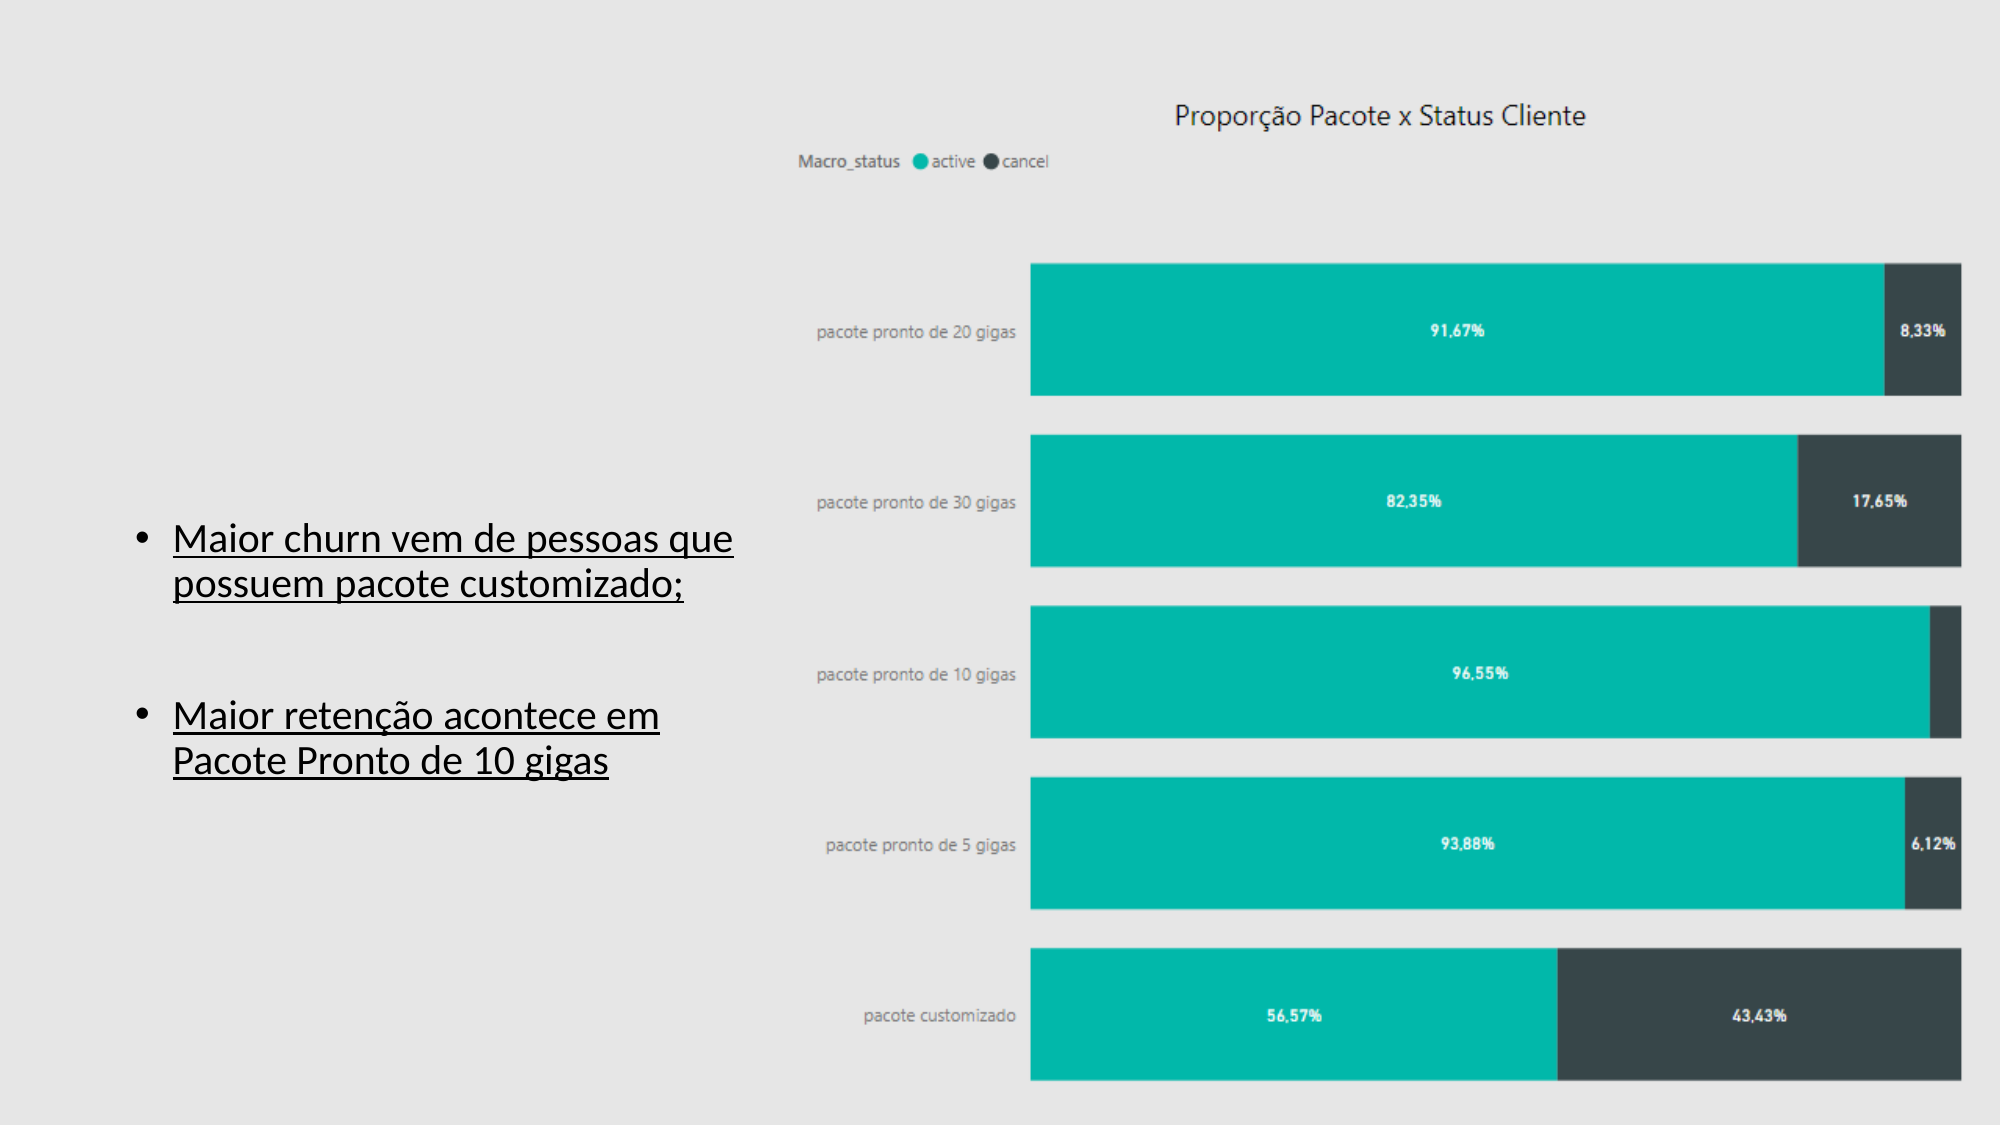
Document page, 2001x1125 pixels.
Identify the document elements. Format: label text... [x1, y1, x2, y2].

picture [779, 77, 2000, 1125]
list Maior churn vem de pessoas que possuem pacote customizado; Maior retenção acontece em Pacote Pronto de 10 gigas [120, 509, 779, 881]
